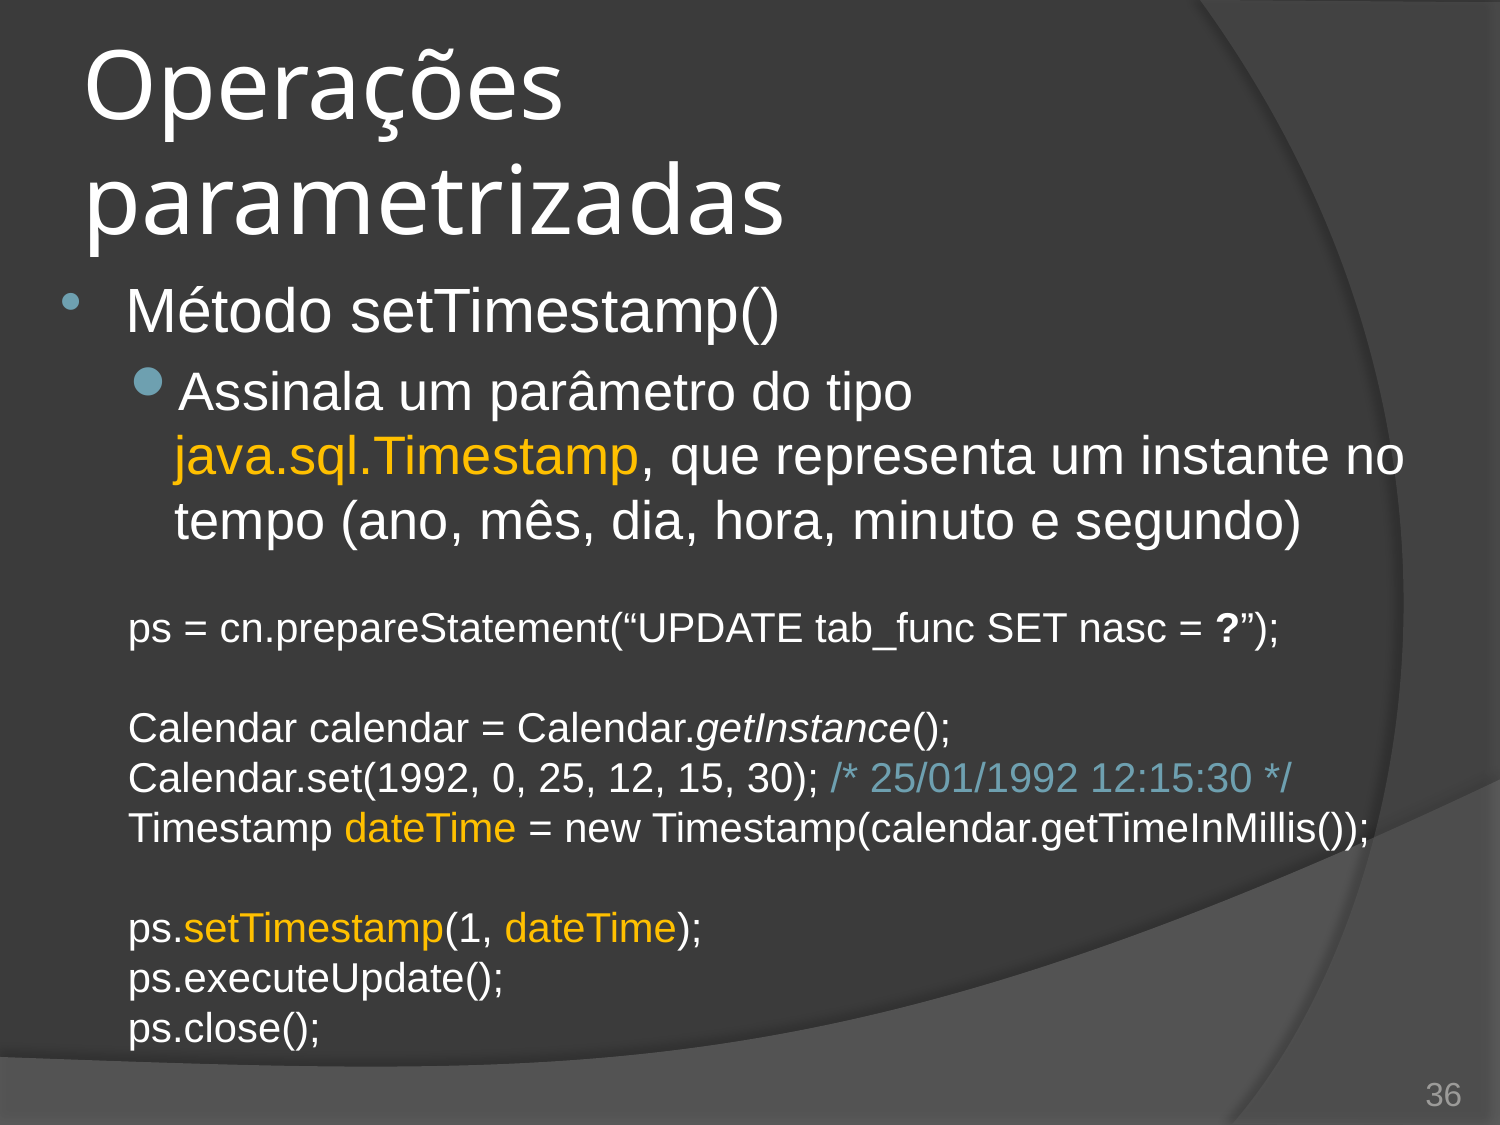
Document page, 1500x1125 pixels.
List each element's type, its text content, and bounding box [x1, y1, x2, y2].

slide_number 36 [1337, 1053, 1463, 1114]
list Método setTimestamp() Assinala um parâmetro do tipo java.sql.Timestamp, que representa um instante no tempo (ano, mês, dia, hora, minuto e segundo) ps = cn.prepareStatement(“UPDATE tab_func SET nasc = ?”); Calendar calendar = Calendar.getInstance(); Calendar.set(1992, 0, 25, 12, 15, 30); /* 25/01/1992 12:15:30 */ Timestamp dateTime = new Timestamp(calendar.getTimeInMillis()); ps.setTimestamp(1, dateTime); ps.executeUpdate(); ps.close(); [41, 262, 1424, 1006]
title Operações parametrizadas [74, 44, 1301, 233]
